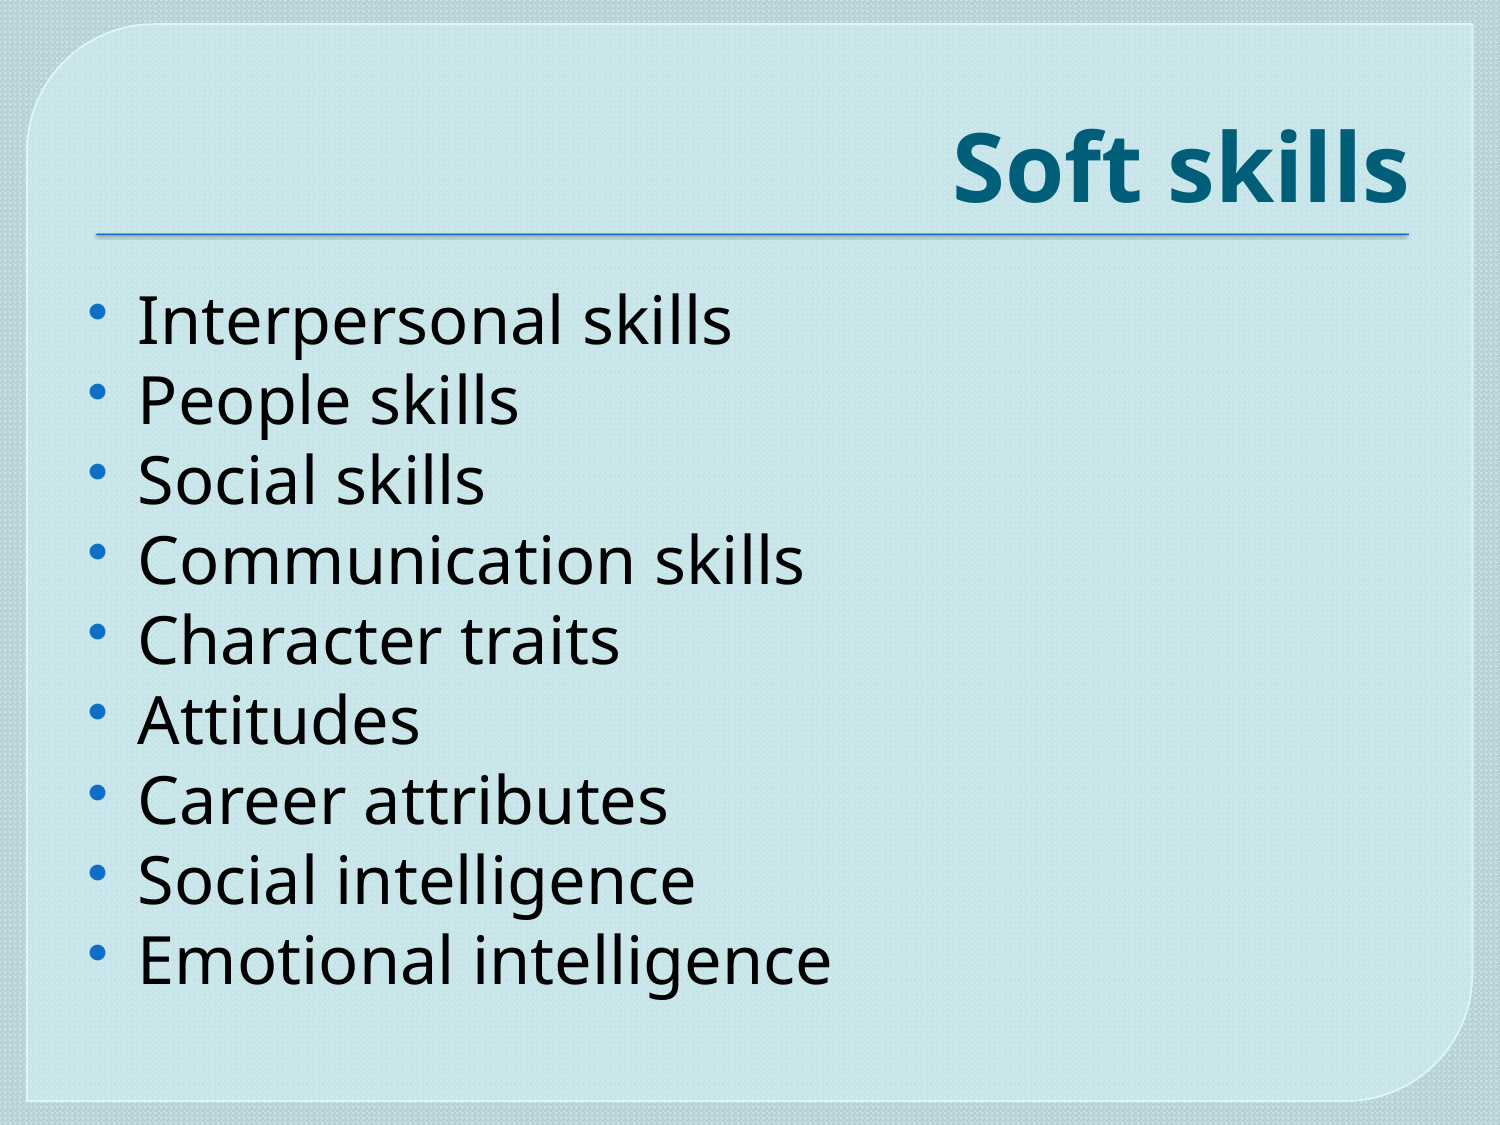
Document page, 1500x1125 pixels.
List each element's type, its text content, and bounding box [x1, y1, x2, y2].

list Interpersonal skills People skills Social skills Communication skills Character traits Attitudes Career attributes Social intelligence Emotional intelligence [75, 270, 1425, 1013]
title Soft skills [75, 41, 1425, 230]
